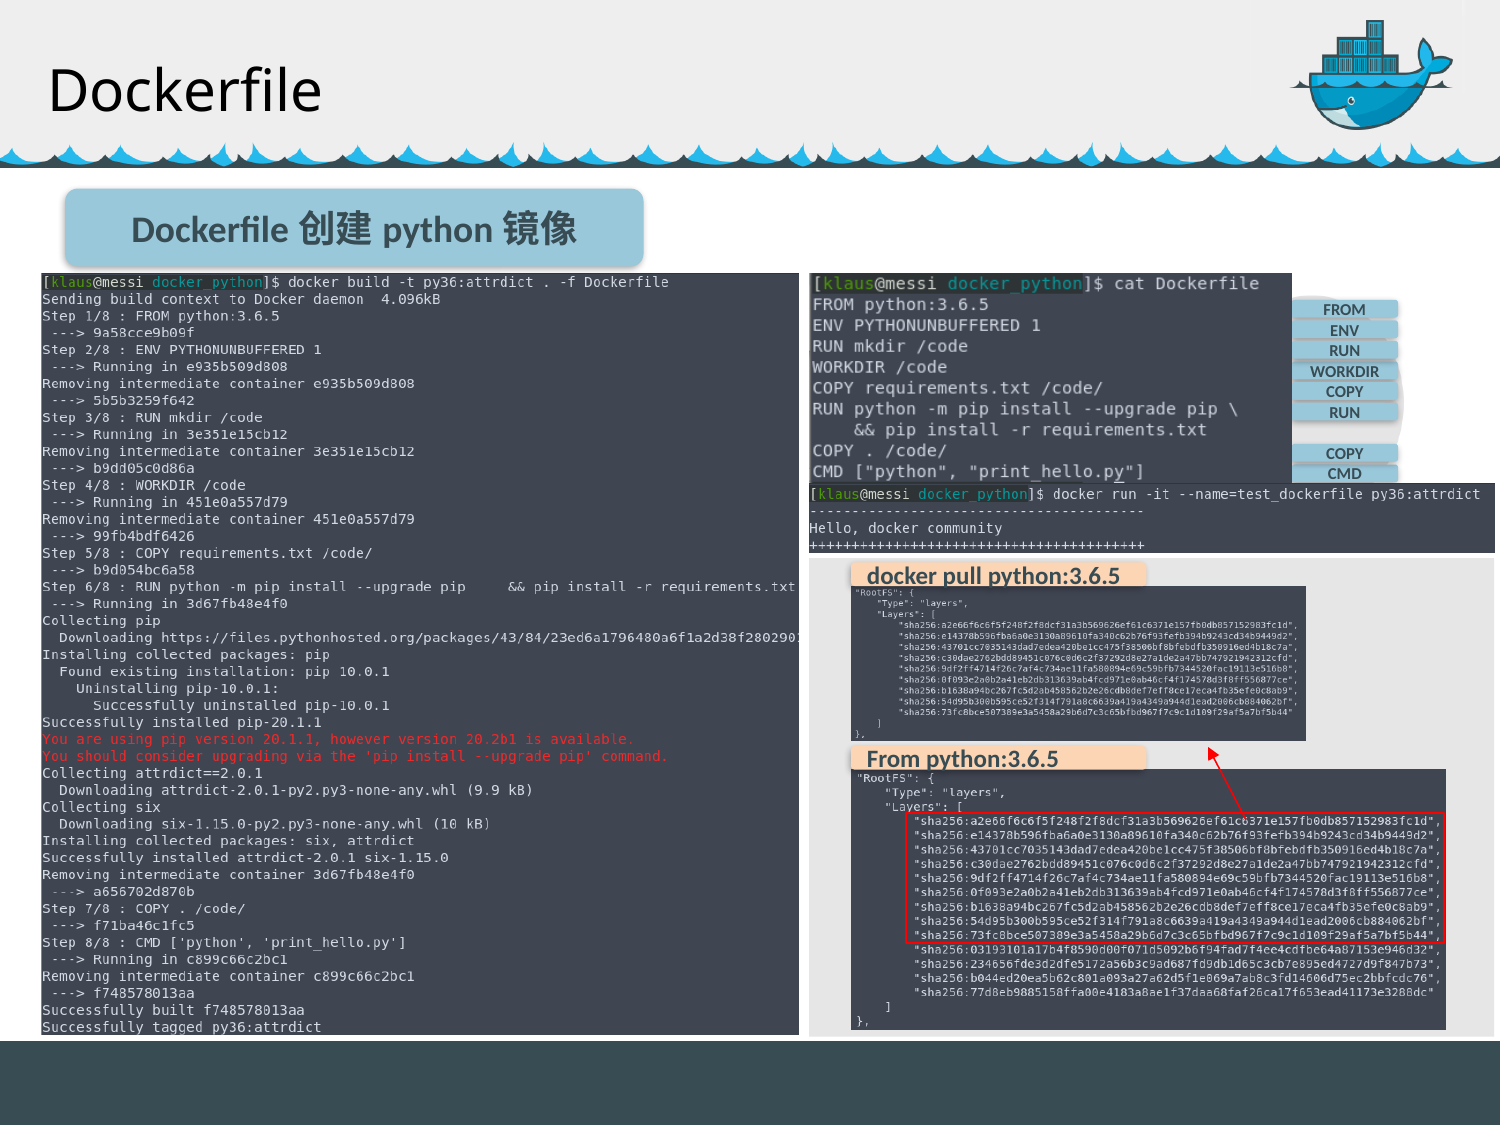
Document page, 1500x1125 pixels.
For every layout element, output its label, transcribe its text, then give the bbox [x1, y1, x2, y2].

text_box Dockerfile [32, 35, 1079, 141]
text_box Dockerfile创建python镜像 [64, 187, 645, 268]
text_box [808, 557, 1495, 1037]
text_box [808, 272, 1399, 483]
picture [0, 0, 1500, 1125]
